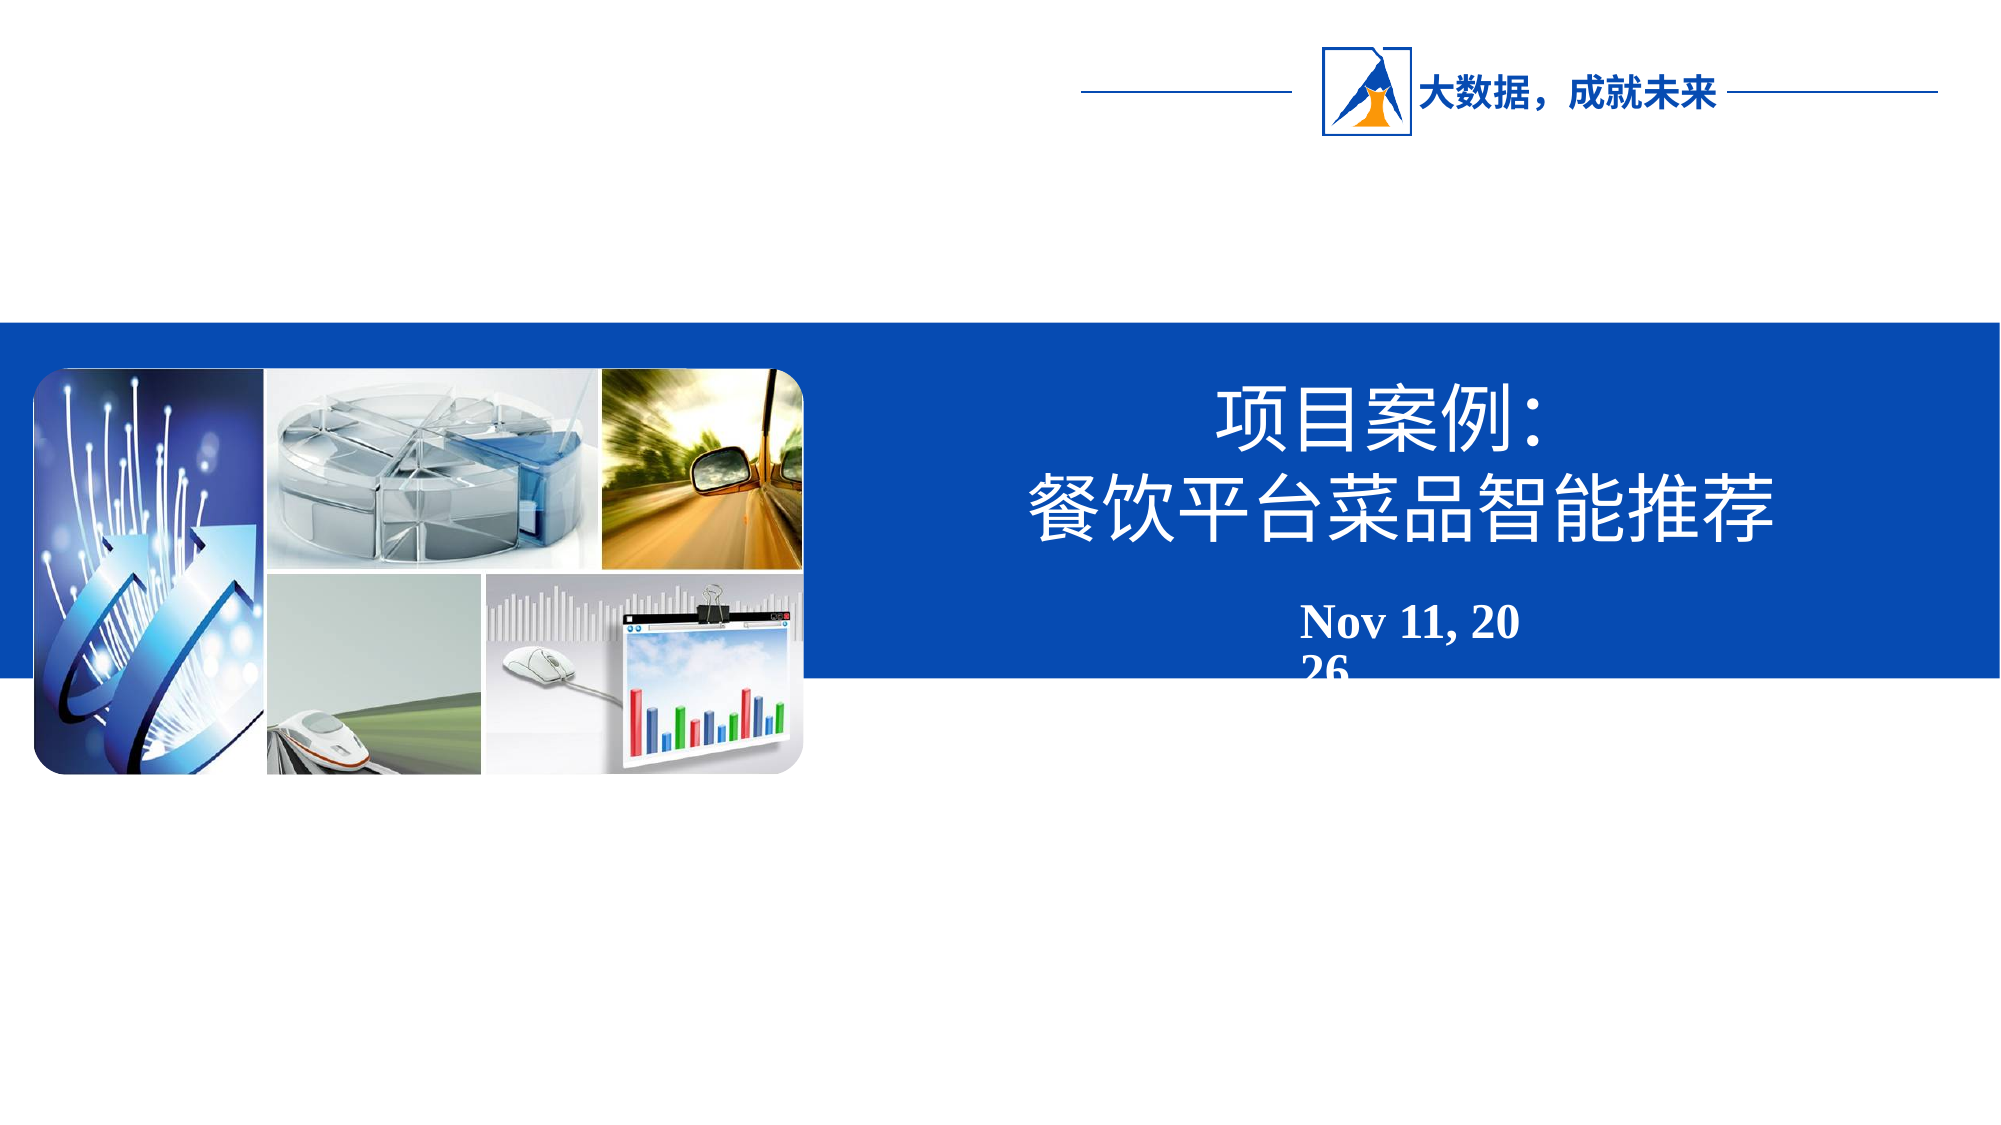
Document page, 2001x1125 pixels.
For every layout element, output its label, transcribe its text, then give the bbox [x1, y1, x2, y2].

title 项目案例： 餐饮平台菜品智能推荐 [864, 366, 1939, 558]
picture [33, 368, 804, 775]
text_box 2022/7/5 [1285, 580, 1543, 656]
picture [1322, 47, 1412, 136]
